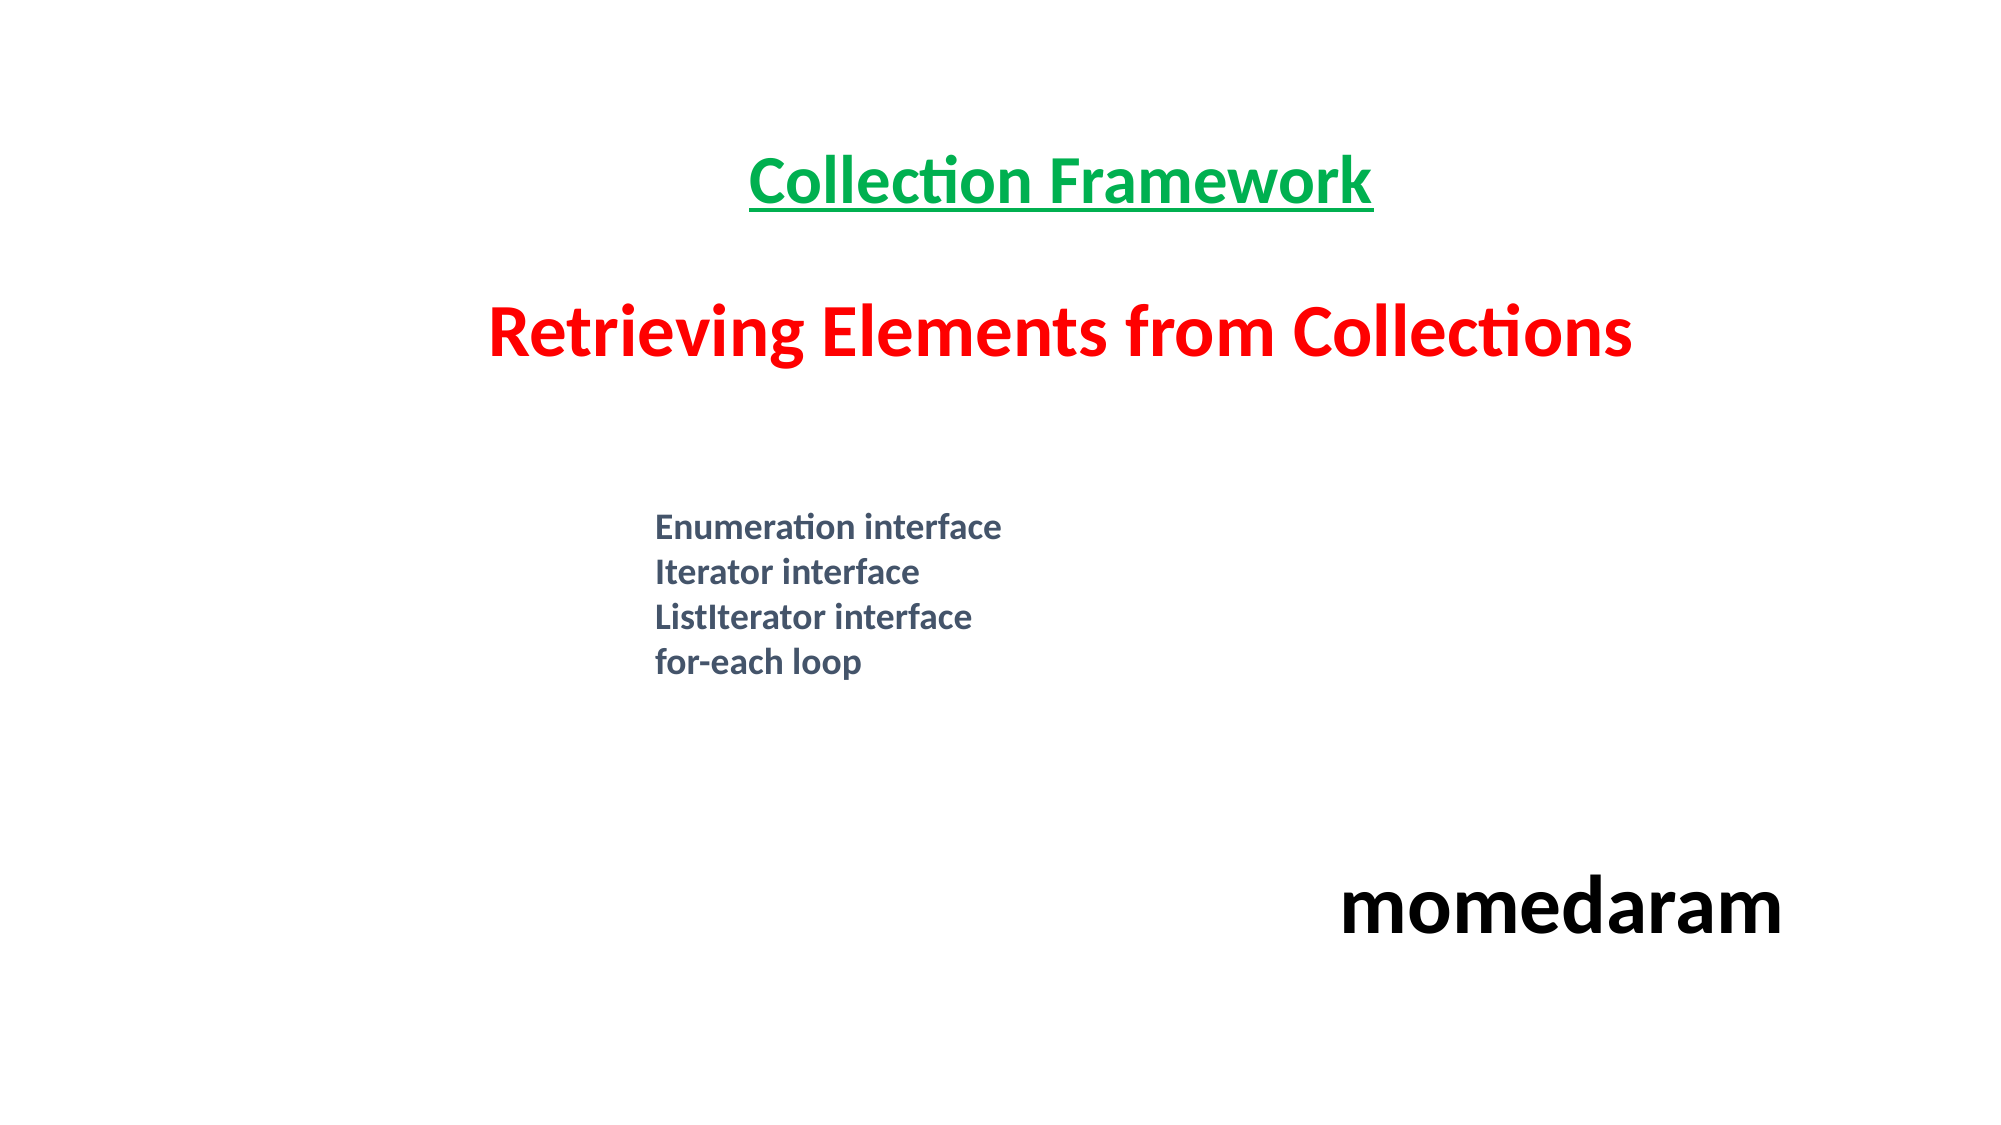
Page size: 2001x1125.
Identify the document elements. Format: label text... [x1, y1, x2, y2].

subtitle momedaram [1187, 800, 1937, 992]
title Collection Framework Retrieving Elements from Collections [252, 68, 1871, 495]
text_box Enumeration interface Iterator interface ListIterator interface for-each loop [640, 494, 1308, 690]
